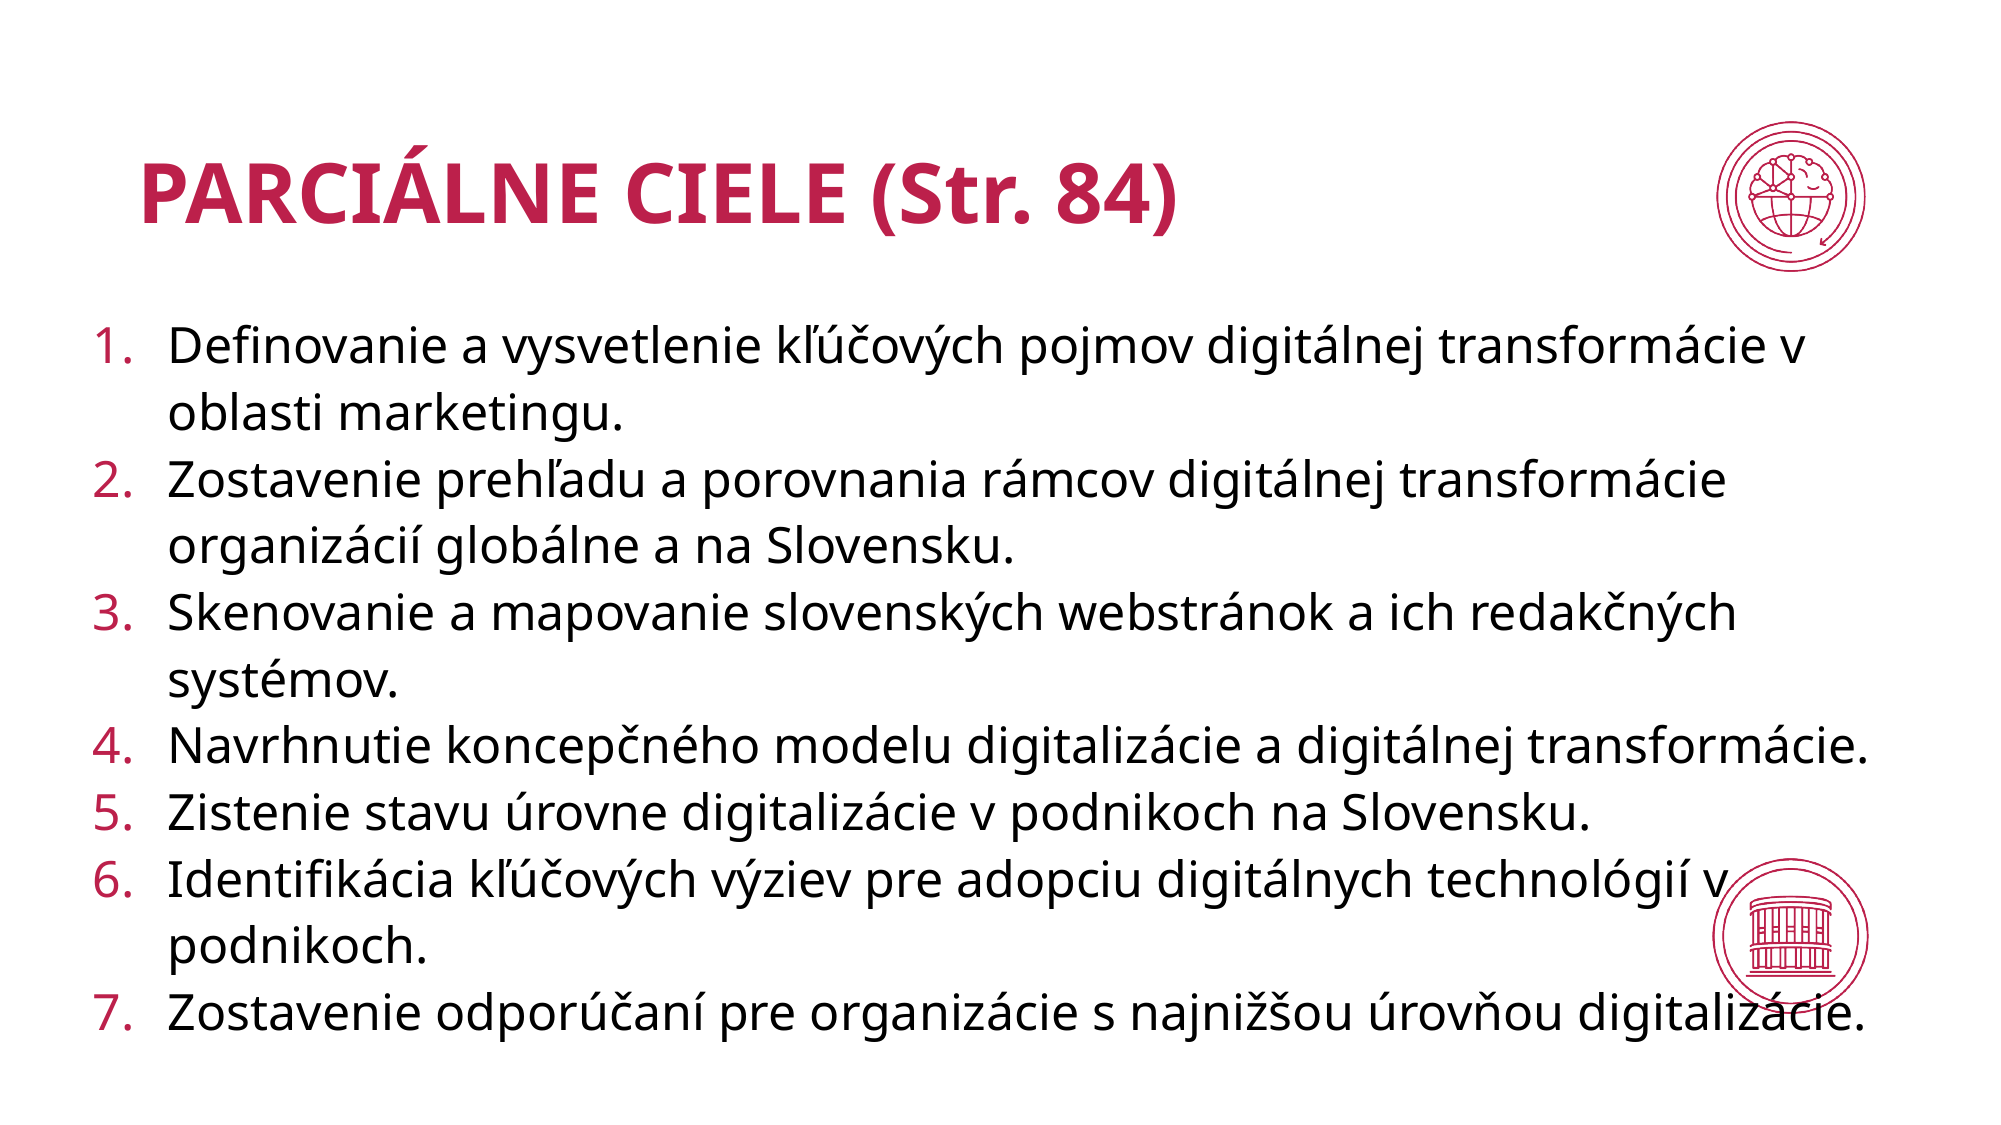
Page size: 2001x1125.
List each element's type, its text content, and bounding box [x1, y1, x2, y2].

picture [1717, 121, 1866, 272]
list Definovanie a vysvetlenie kľúčových pojmov digitálnej transformácie v oblasti marketingu. Zostavenie prehľadu a porovnania rámcov digitálnej transformácie organizácií globálne a na Slovensku. Skenovanie a mapovanie slovenských webstránok a ich redakčných systémov. Navrhnutie koncepčného modelu digitalizácie a digitálnej transformácie. Zistenie stavu úrovne digitalizácie v podnikoch na Slovensku. Identifikácia kľúčových výziev pre adopciu digitálnych technológií v podnikoch. Zostavenie odporúčaní pre organizácie s najnižšou úrovňou digitalizácie. [78, 299, 1922, 1009]
picture [1712, 1009, 1869, 1014]
title PARCIÁLNE CIELE (Str. 84) [137, 116, 1717, 278]
